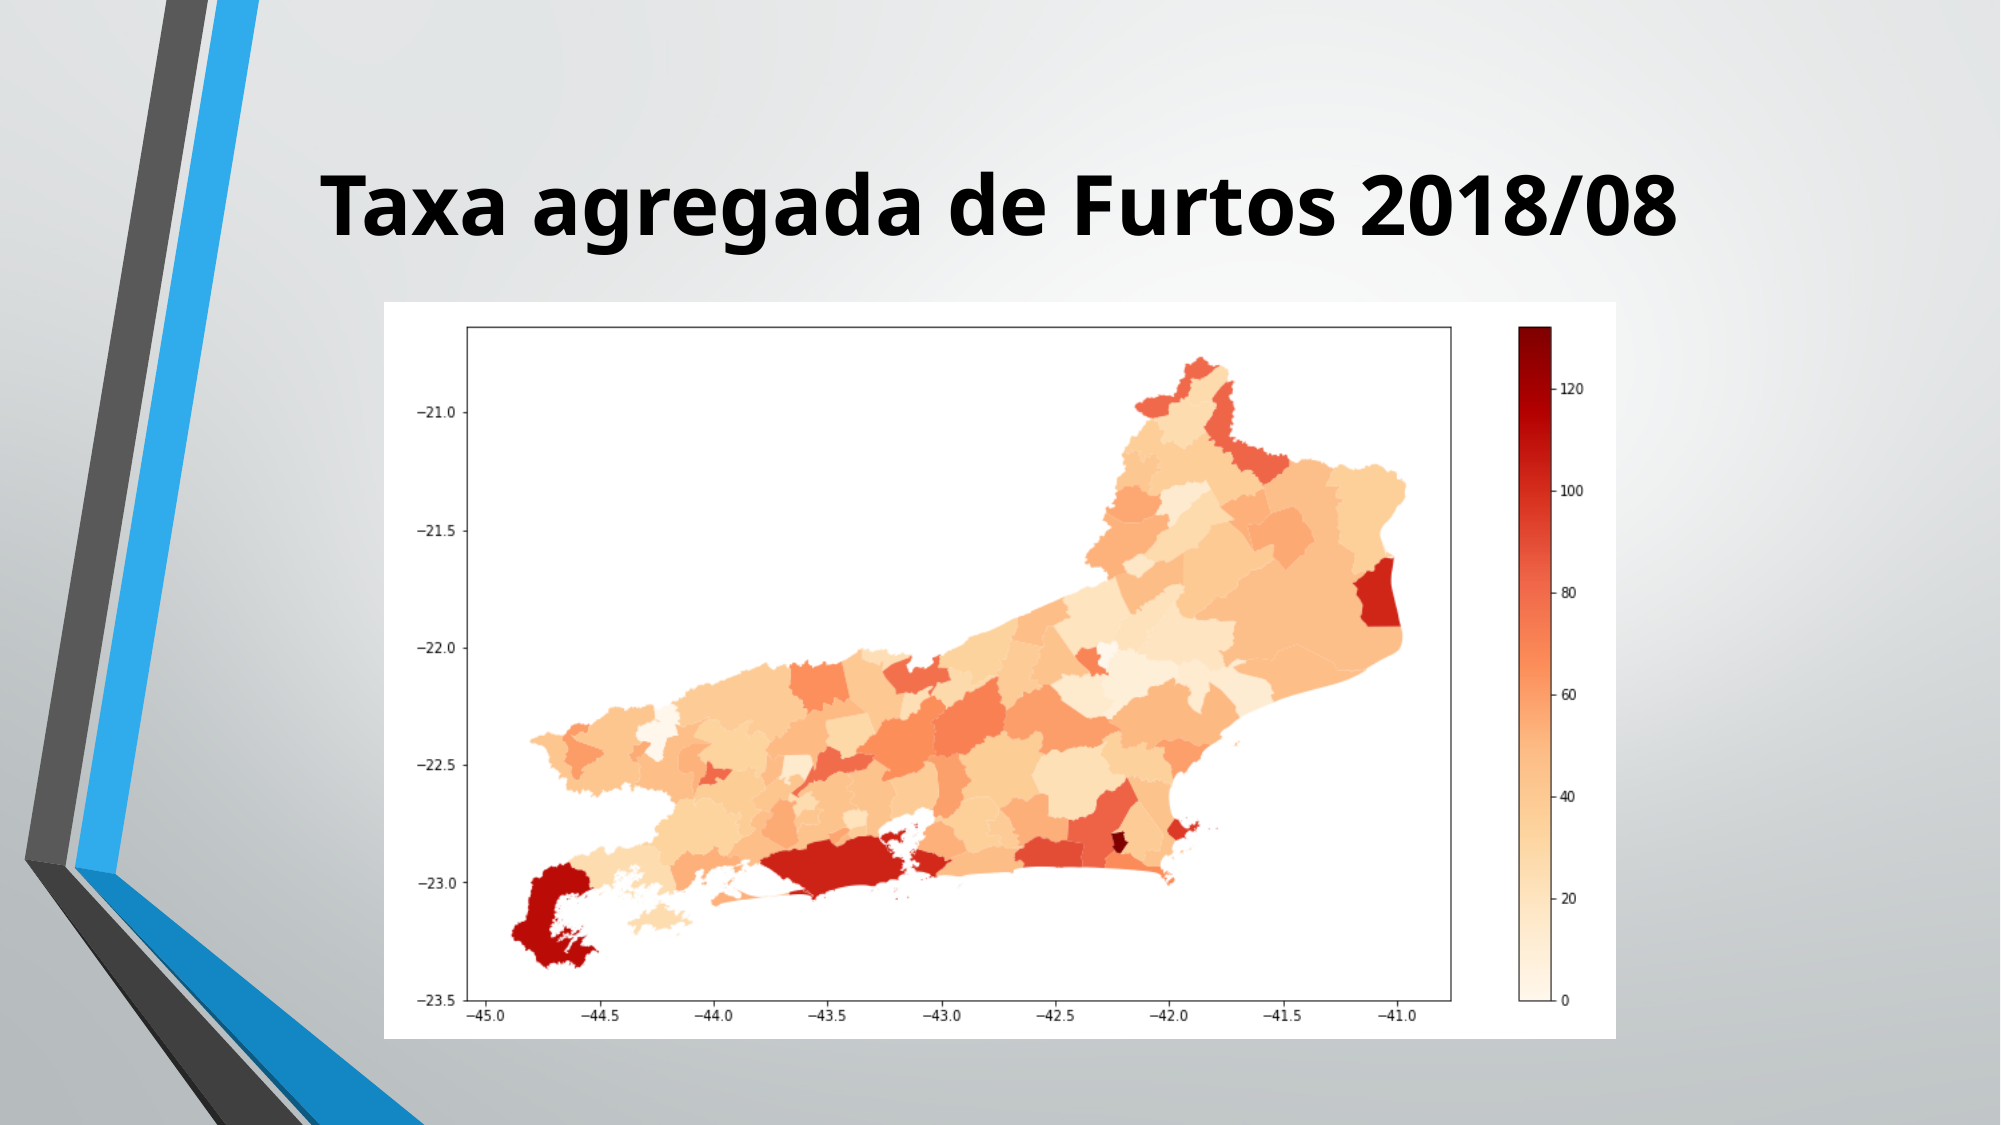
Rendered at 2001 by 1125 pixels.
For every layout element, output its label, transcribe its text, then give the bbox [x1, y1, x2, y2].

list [384, 302, 1616, 1039]
title Taxa agregada de Furtos 2018/08 [178, 58, 1822, 346]
